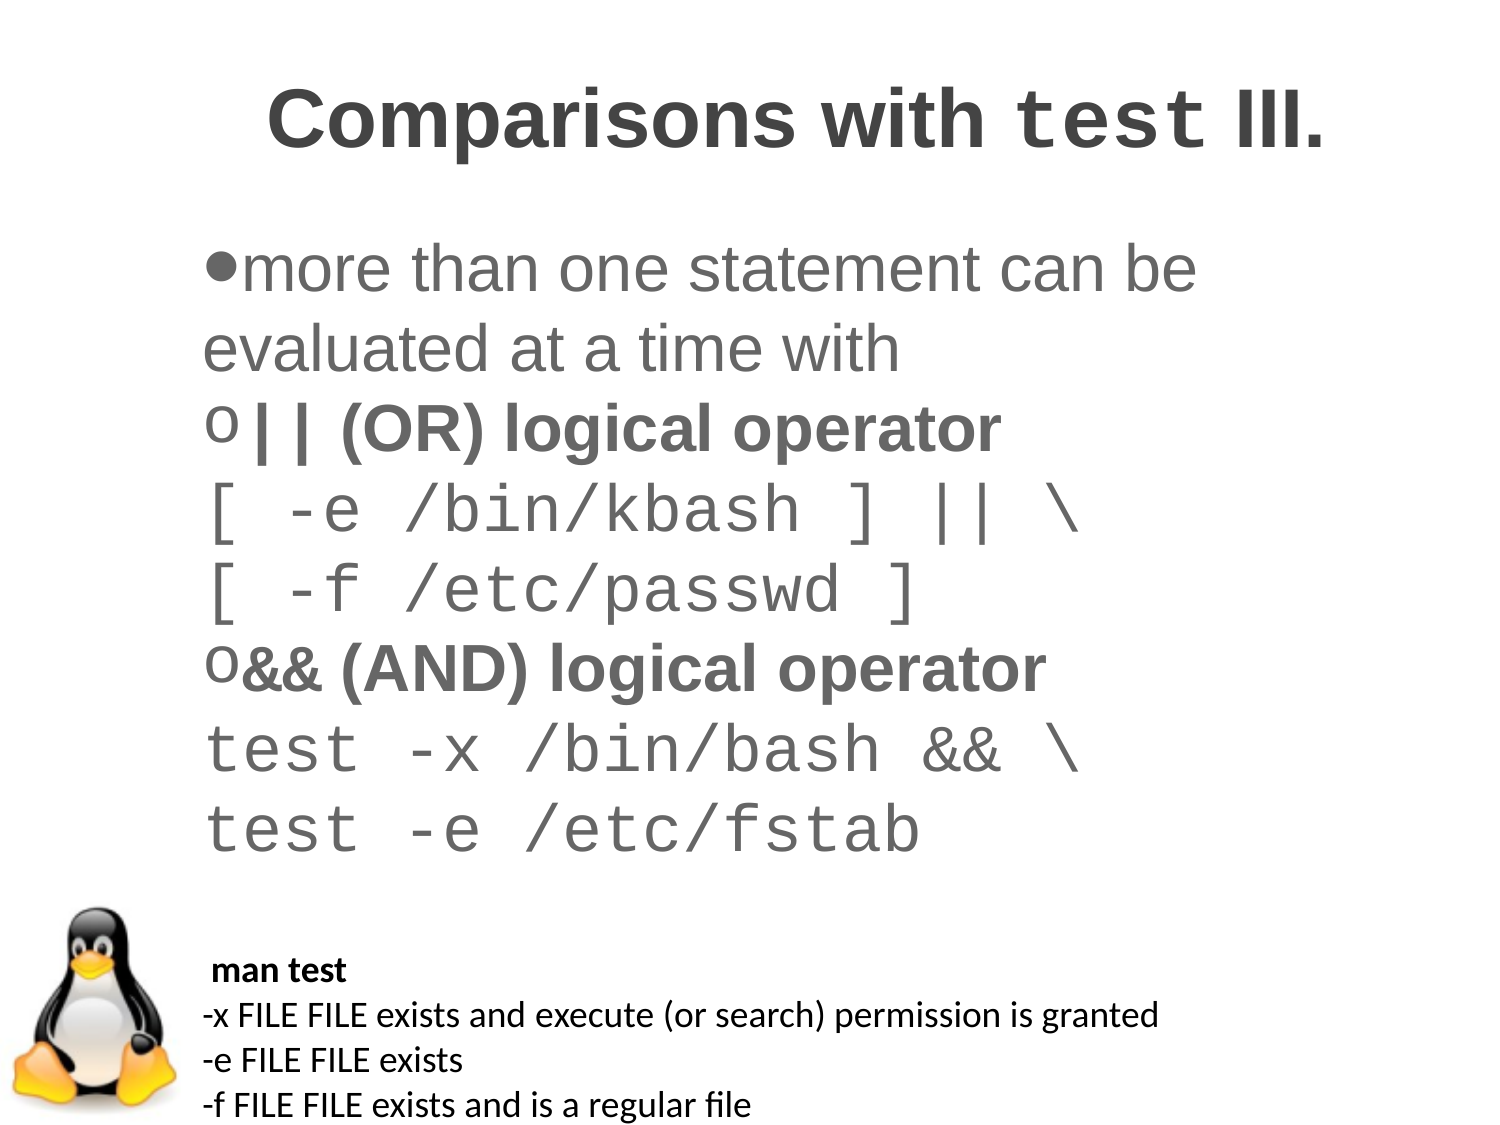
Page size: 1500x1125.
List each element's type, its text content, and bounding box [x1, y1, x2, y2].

text_box more than one statement can be evaluated at a time with || (OR) logical operator [ -e /bin/kbash ] || \ [ -f /etc/passwd ] && (AND) logical operator test -x /bin/bash && \ test -e /etc/fstab man test -x FILE FILE exists and execute (or search) permission is granted -e FILE FILE exists -f FILE FILE exists and is a regular file [187, 209, 1436, 1022]
text_box [0, 900, 188, 1125]
title Comparisons with test III. [251, 50, 1440, 177]
